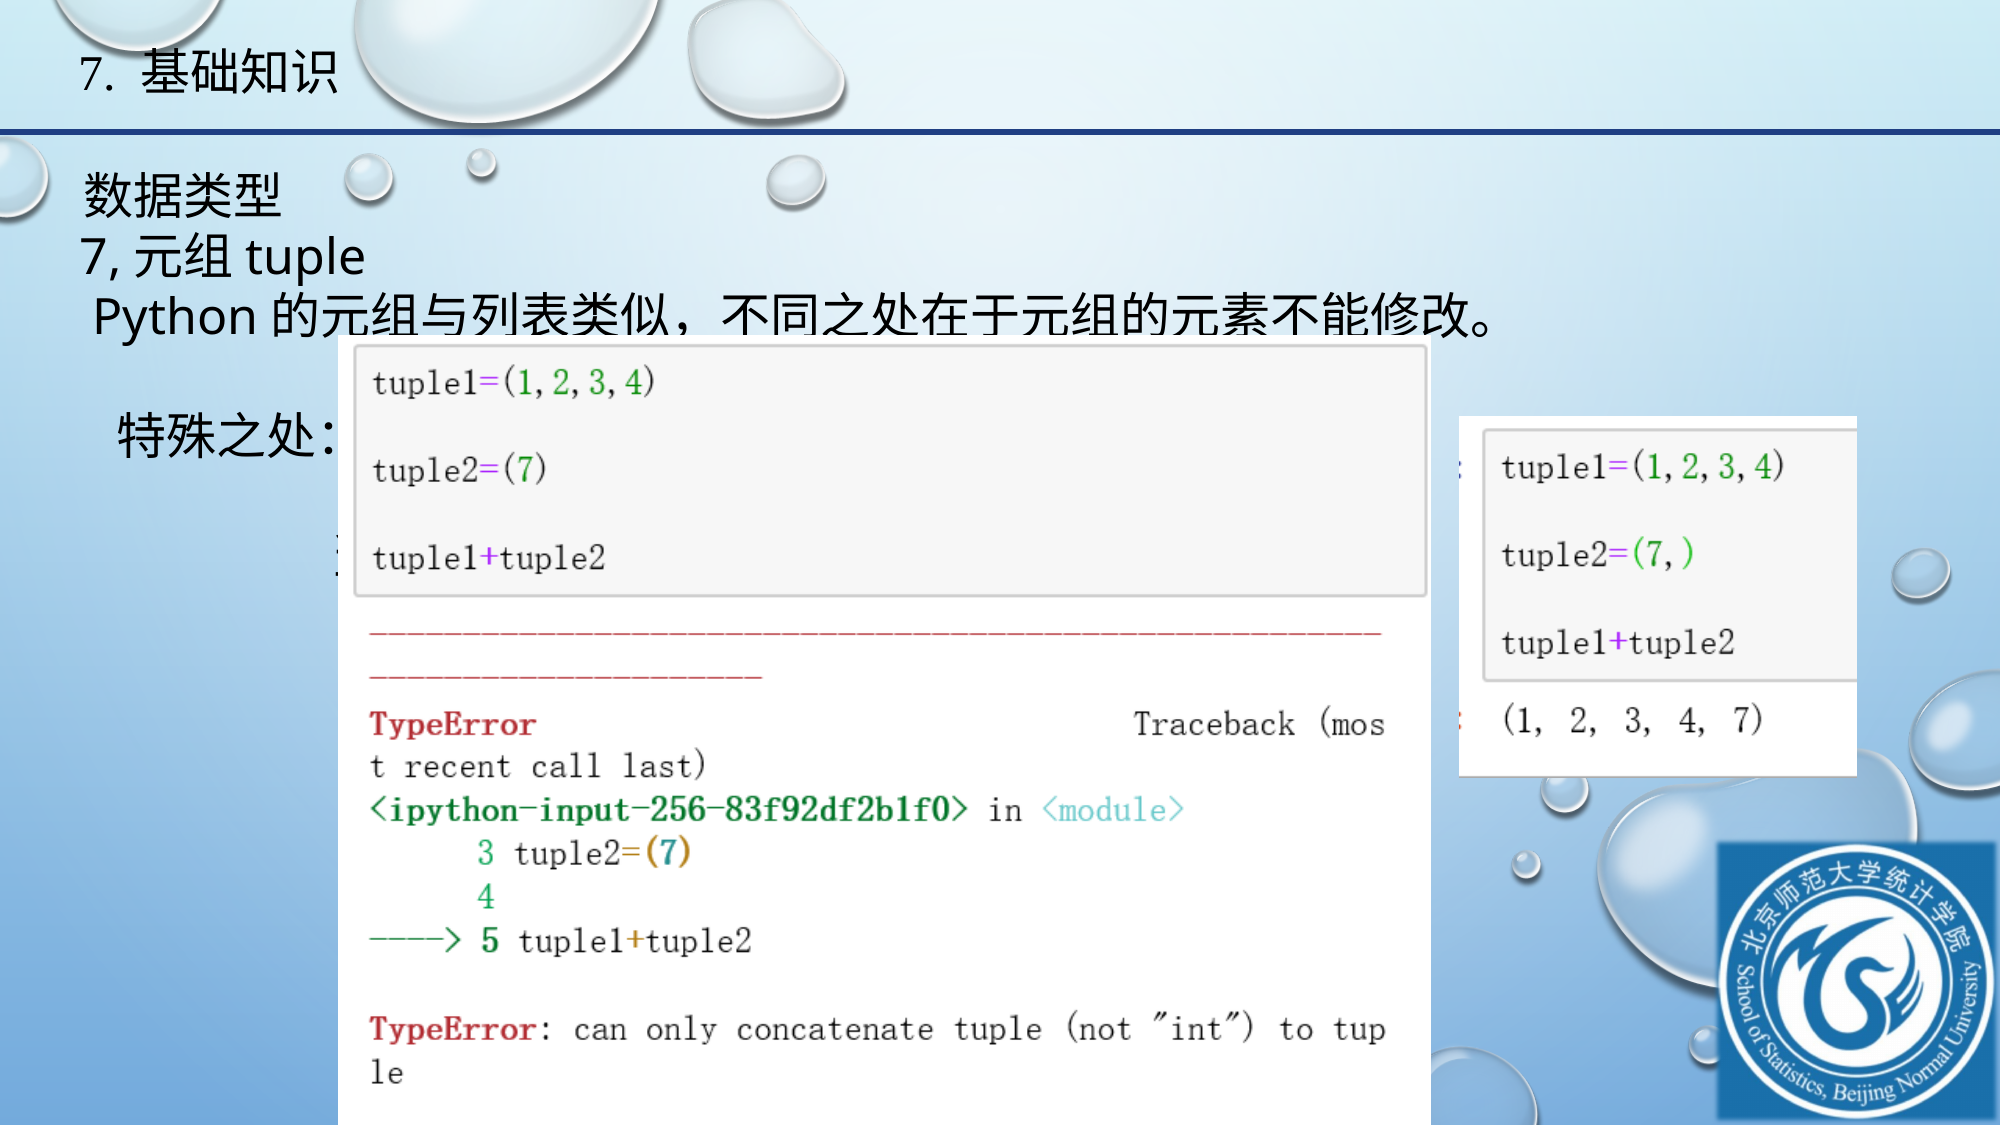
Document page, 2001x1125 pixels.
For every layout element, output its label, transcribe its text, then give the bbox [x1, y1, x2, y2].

text_box 7. 基础知识 [13, 33, 790, 108]
picture [0, 0, 2000, 129]
picture [0, 135, 2000, 1125]
text_box 数据类型 7,元组tuple Python的元组与列表类似，不同之处在于元组的元素不能修改。 元组使用小括号，列表使用方括号。 特殊之处：不可以修改×tuple=(1,2,3,4,5)， tuple[1]=3 √list= [1,2,3,,4,5], tuple[1]=3 当有一个元素的时候需要加‘，’， [0, 157, 1885, 593]
